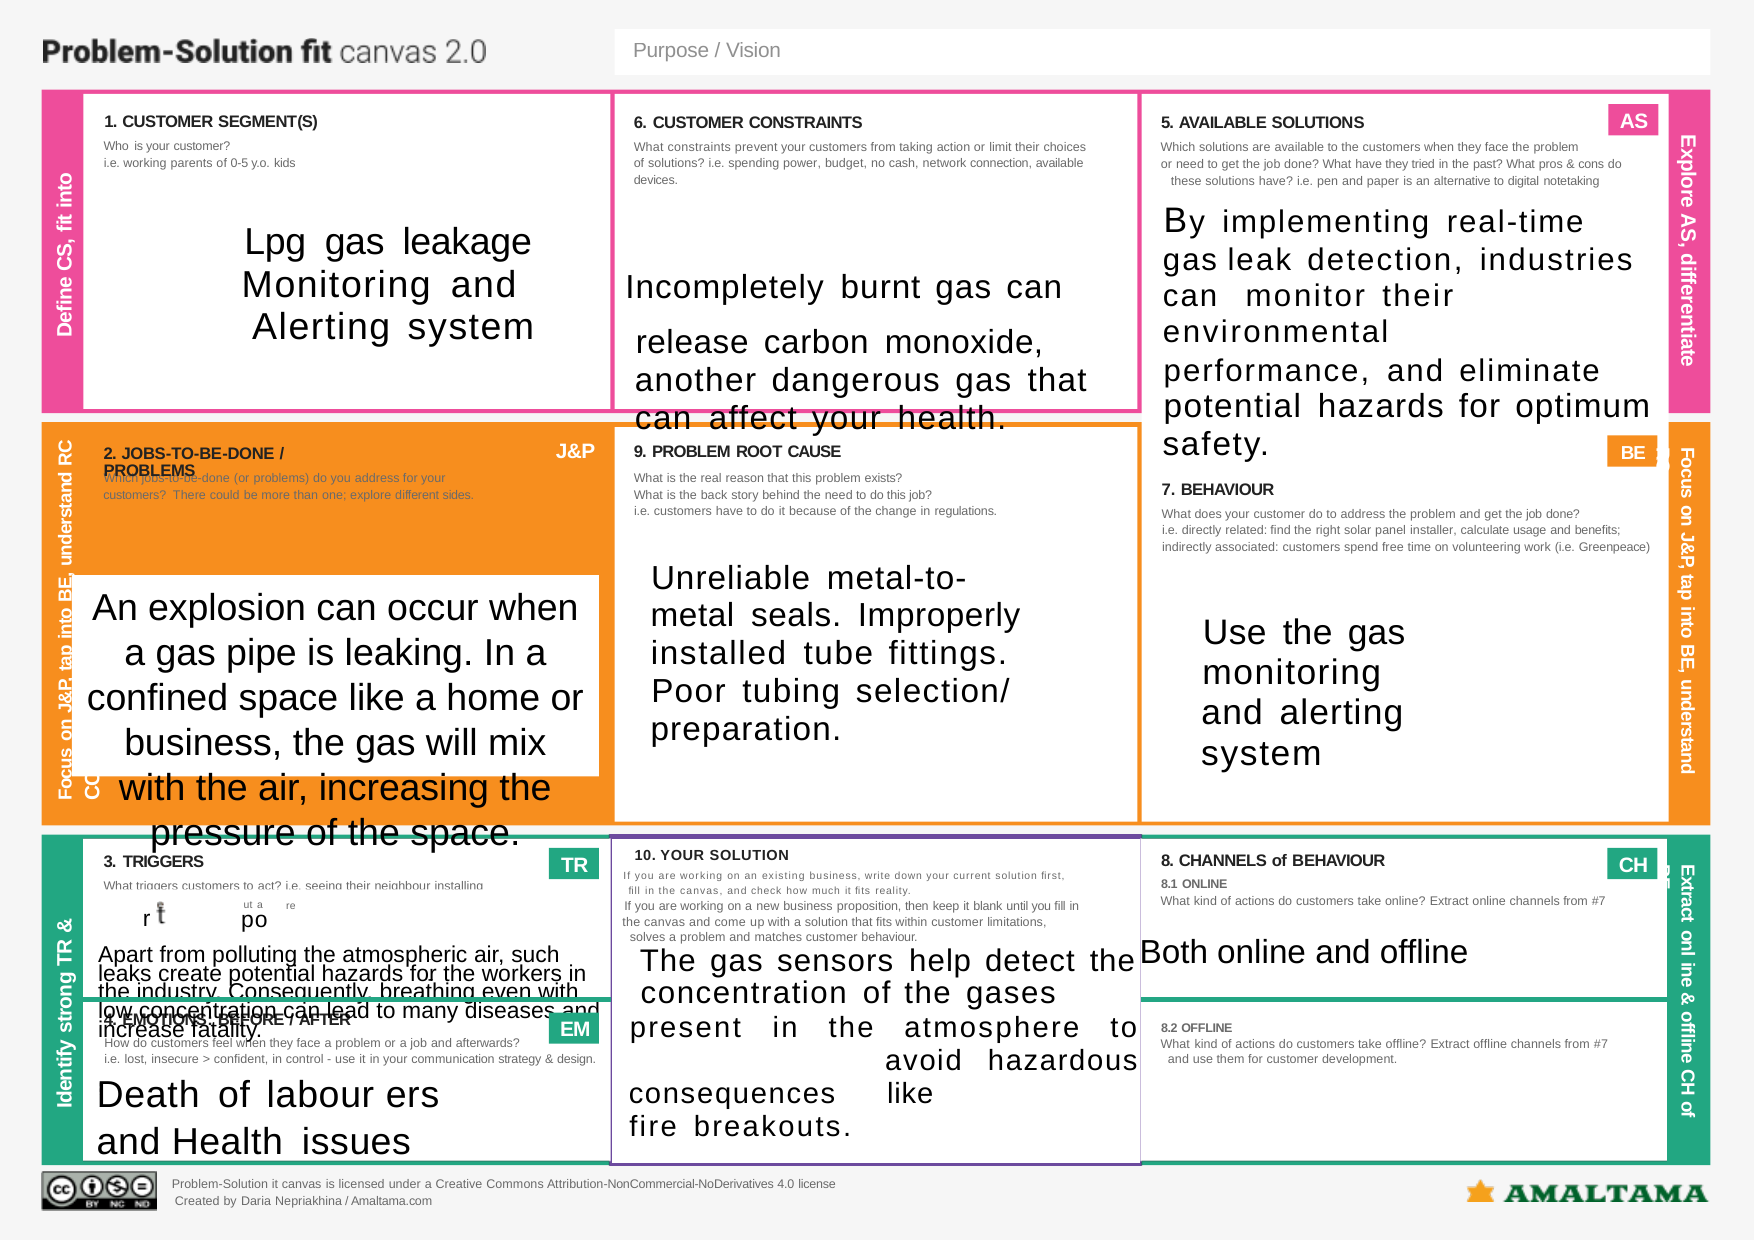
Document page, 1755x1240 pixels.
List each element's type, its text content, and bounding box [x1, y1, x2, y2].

text_box Focus on J&P, tap into BE, understand RC Deﬁne CS, ﬁt into CC [45, 148, 78, 803]
picture [1466, 1179, 1710, 1202]
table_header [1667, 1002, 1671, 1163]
text_box [41, 422, 1711, 826]
picture [43, 38, 486, 63]
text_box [614, 427, 1138, 822]
text_box [41, 89, 1711, 414]
text_box Which jobs-to-be-done (or problems) do you address for your customers? There could be more than one; explore different sides. [101, 465, 511, 504]
text_box [1667, 834, 1711, 1166]
text_box 2. JOBS-TO-BE-DONE / PROBLEMS [101, 444, 376, 466]
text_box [83, 93, 611, 409]
text_box Problem-Solution it canvas is licensed under a Creative Commons Attribution-NonCommercial-NoDerivatives 4.0 license Created by Daria Nepriakhina / Amaltama.com [169, 1172, 837, 1210]
text_box [41, 834, 83, 1166]
text_box An explosion can occur when a gas pipe is leaking. In a confined space like a home or business, the gas will mix with the air, increasing the pressure of the space. [78, 575, 599, 777]
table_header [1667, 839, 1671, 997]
picture [41, 1170, 157, 1211]
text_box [614, 93, 1138, 420]
text_box Explore AS, differentiate [1675, 132, 1708, 367]
text_box Extract onl ine & ofﬂine CH of BE [1676, 862, 1706, 1139]
text_box J&P [548, 435, 599, 467]
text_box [1141, 93, 1669, 822]
picture [81, 834, 1671, 1166]
text_box Focus on J&P, tap into BE, understand RC [1676, 445, 1706, 802]
text_box Identify strong TR & EM [45, 883, 78, 1111]
text_box Purpose / Vision [614, 29, 1711, 75]
